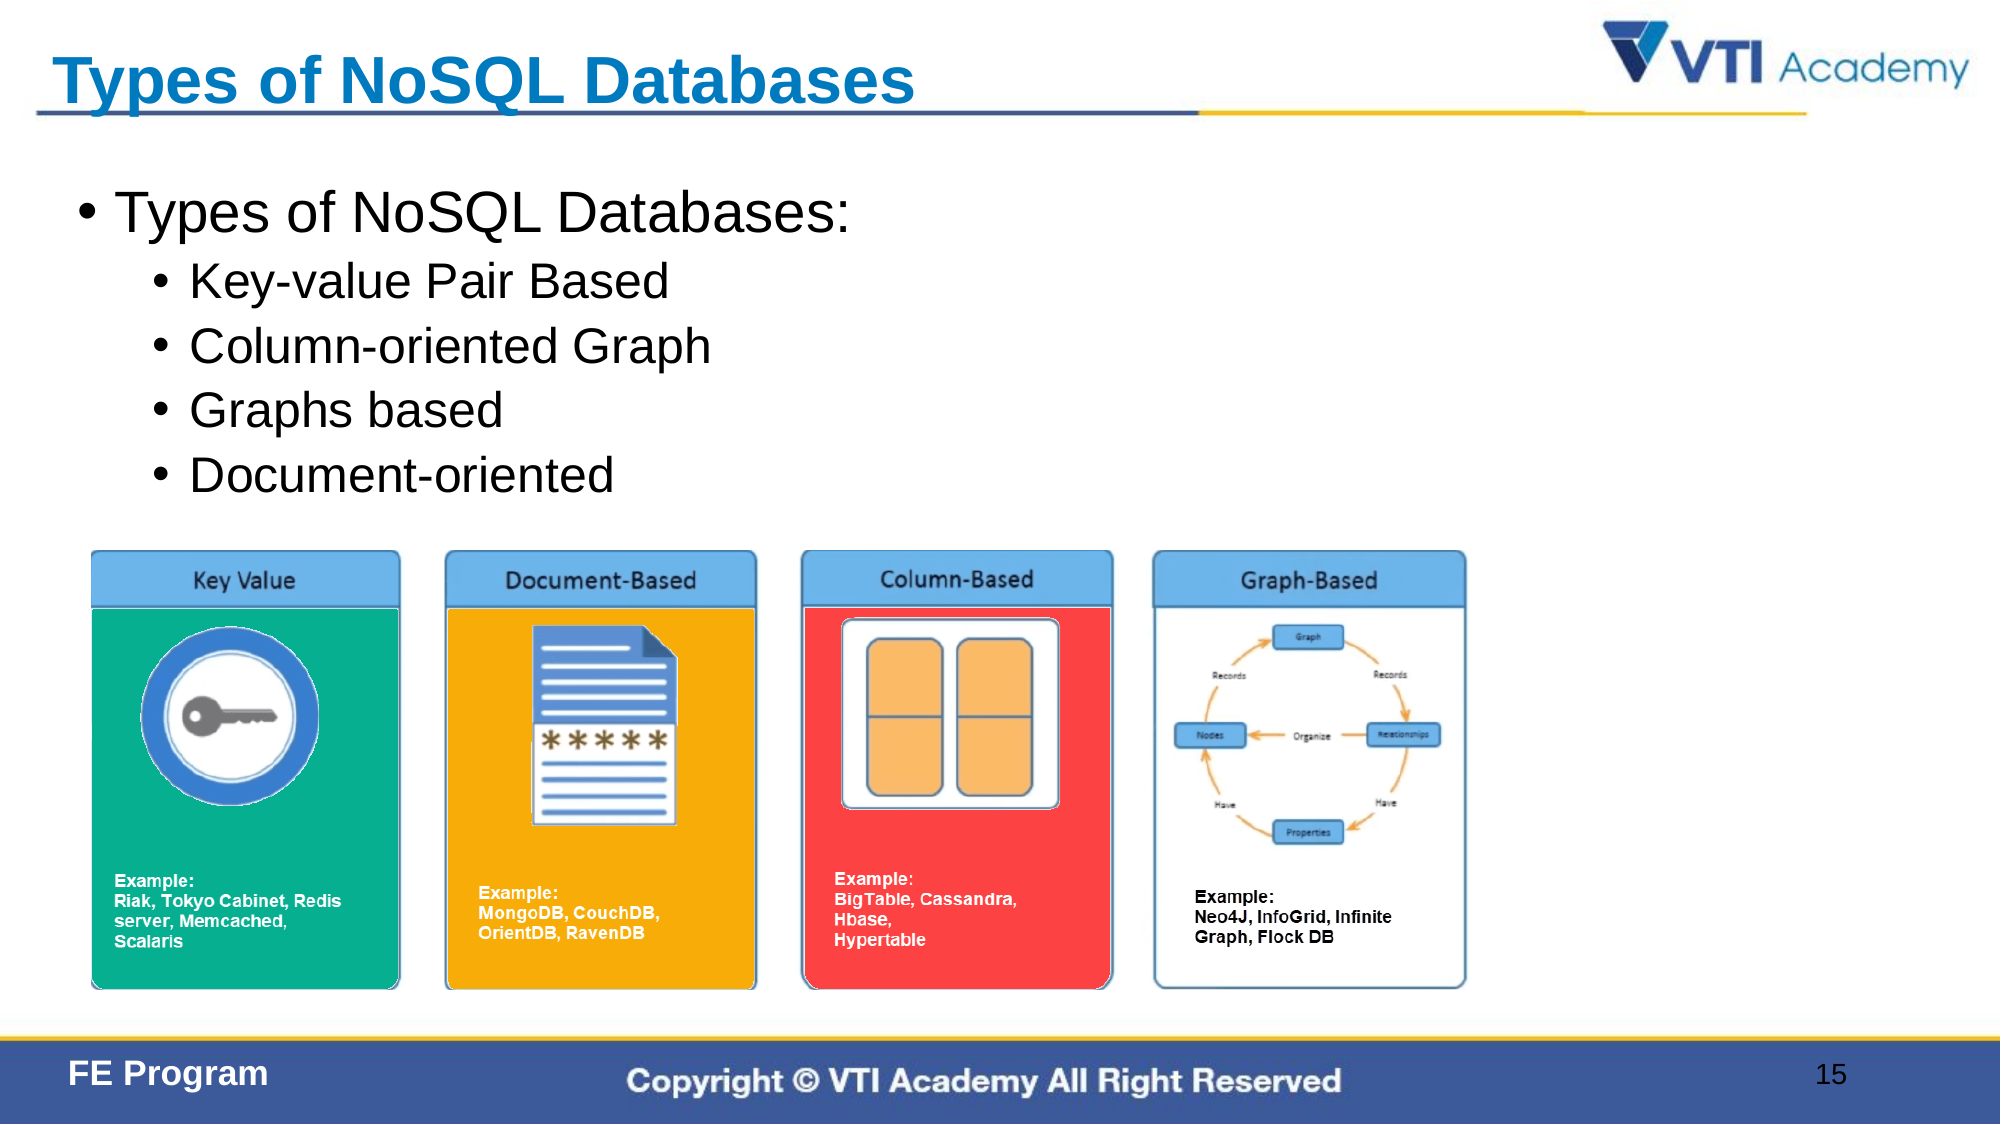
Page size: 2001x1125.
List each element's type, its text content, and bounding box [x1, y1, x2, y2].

title Types of NoSQL Databases [37, 37, 1763, 127]
slide_number 15 [1412, 1042, 1863, 1103]
picture [0, 1, 2000, 1124]
list Types of NoSQL Databases: Key-value Pair Based Column-oriented Graph Graphs based Document-oriented [62, 174, 1788, 889]
